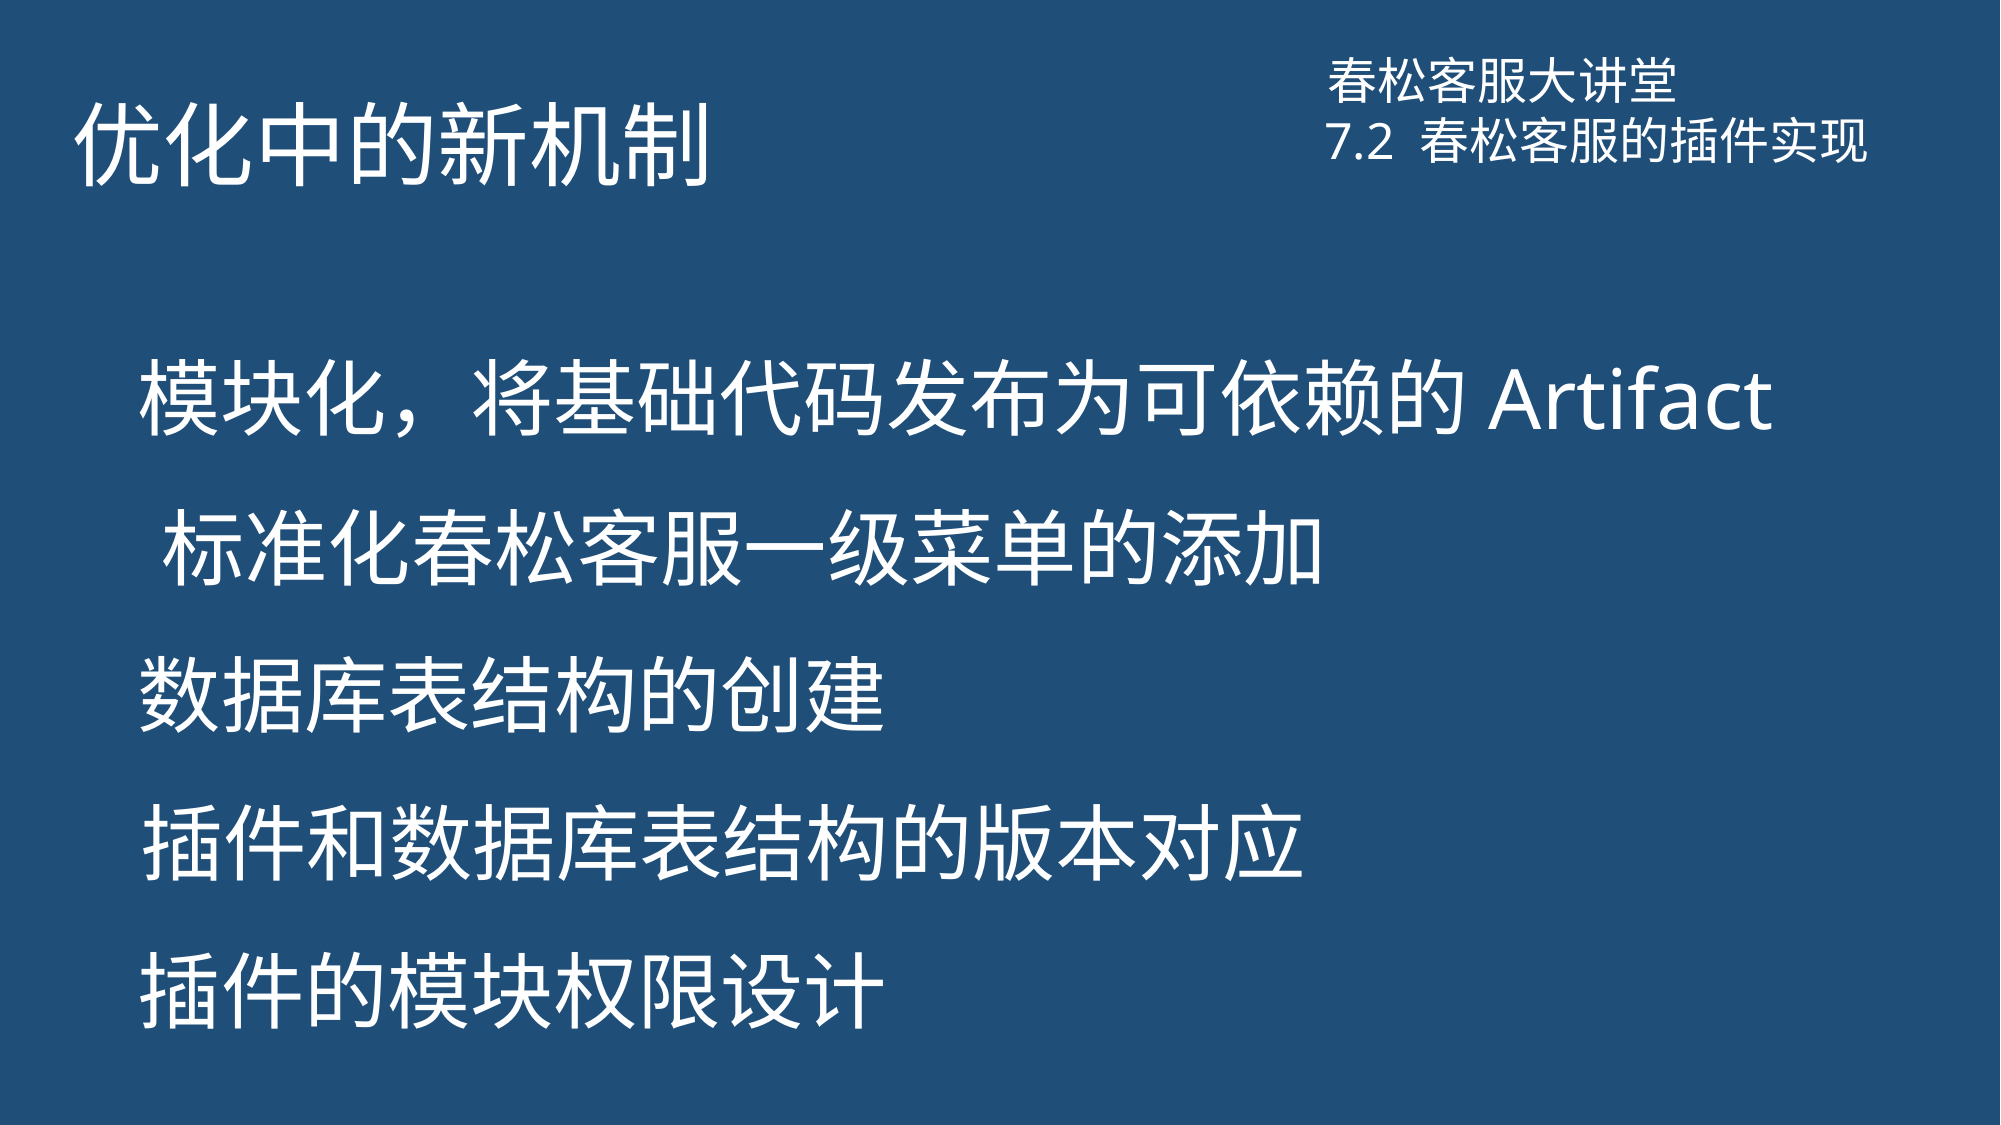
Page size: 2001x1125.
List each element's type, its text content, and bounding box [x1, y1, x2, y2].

text_box 标准化春松客服一级菜单的添加 [146, 439, 1342, 604]
text_box 模块化，将基础代码发布为可依赖的Artifact [122, 288, 1789, 454]
text_box 插件的模块权限设计 [123, 882, 903, 1047]
text_box 7.2 春松客服的插件实现 [1309, 102, 1885, 178]
title 优化中的新机制 [56, 41, 1136, 259]
text_box 插件和数据库表结构的版本对应 [125, 733, 1321, 899]
text_box 数据库表结构的创建 [123, 586, 903, 751]
text_box 春松客服大讲堂 [1313, 41, 1693, 117]
